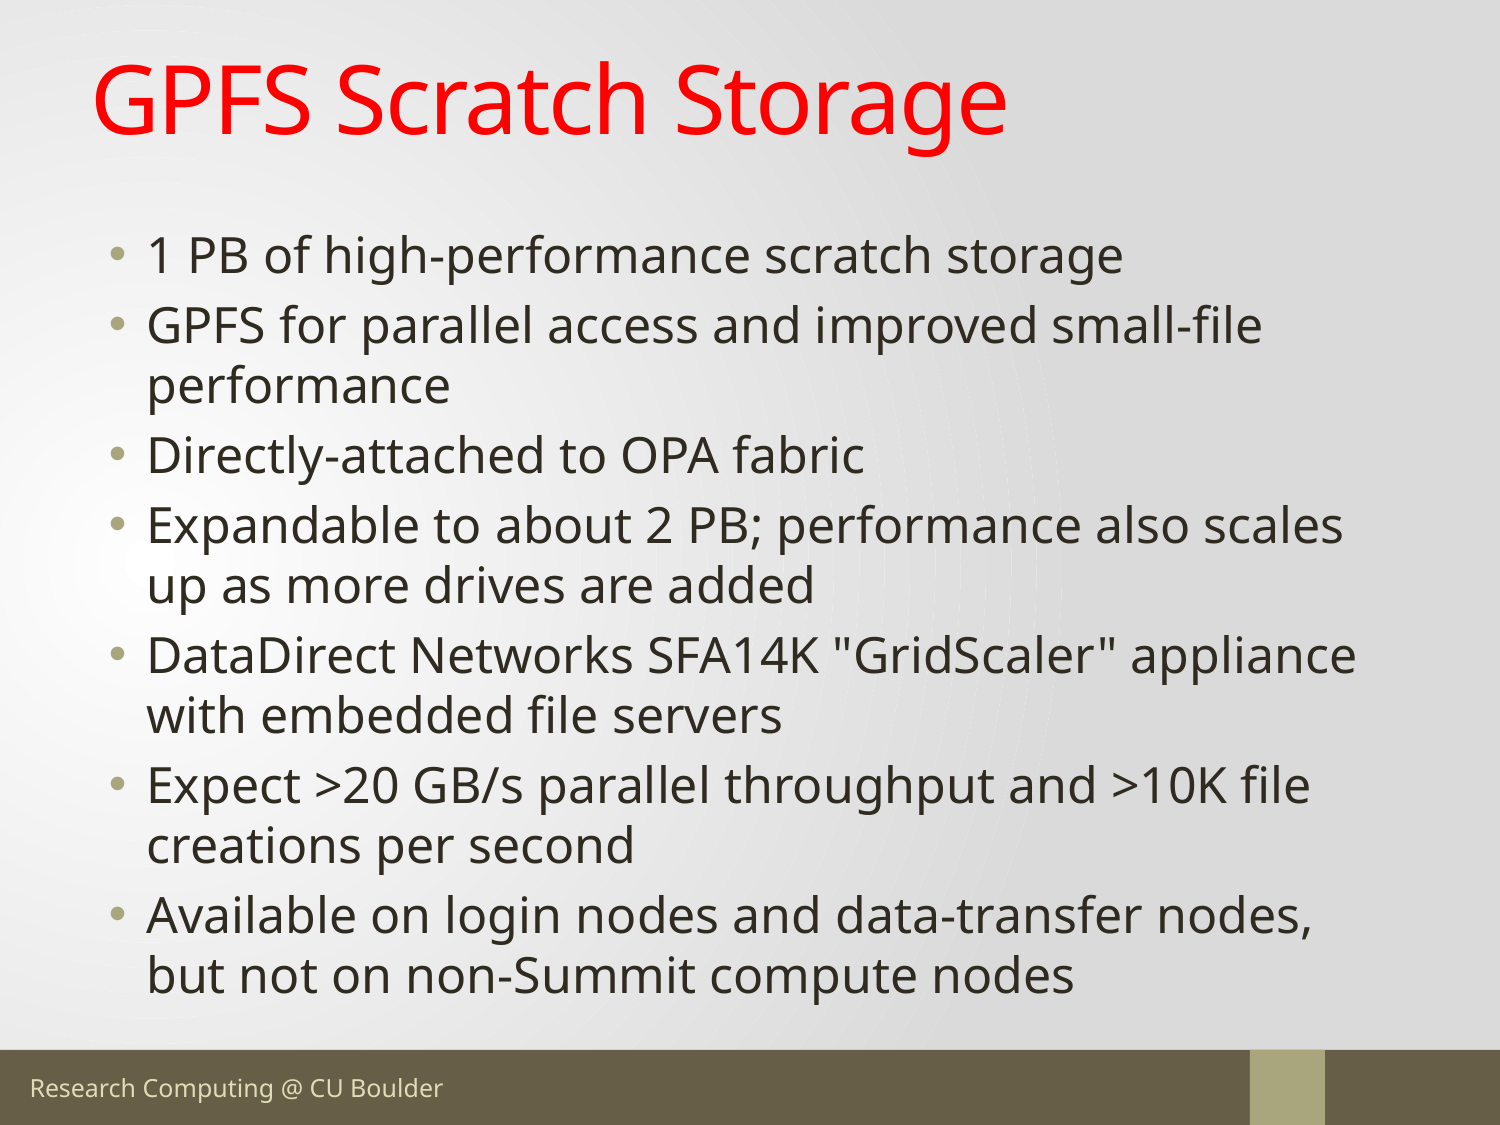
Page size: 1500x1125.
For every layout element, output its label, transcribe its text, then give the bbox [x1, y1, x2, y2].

list 1 PB of high-performance scratch storage GPFS for parallel access and improved small-file performance Directly-attached to OPA fabric Expandable to about 2 PB; performance also scales up as more drives are added DataDirect Networks SFA14K "GridScaler" appliance with embedded file servers Expect >20 GB/s parallel throughput and >10K file creations per second Available on login nodes and data-transfer nodes, but not on non-Summit compute nodes [75, 215, 1419, 1032]
title GPFS Scratch Storage [75, 2, 1419, 191]
